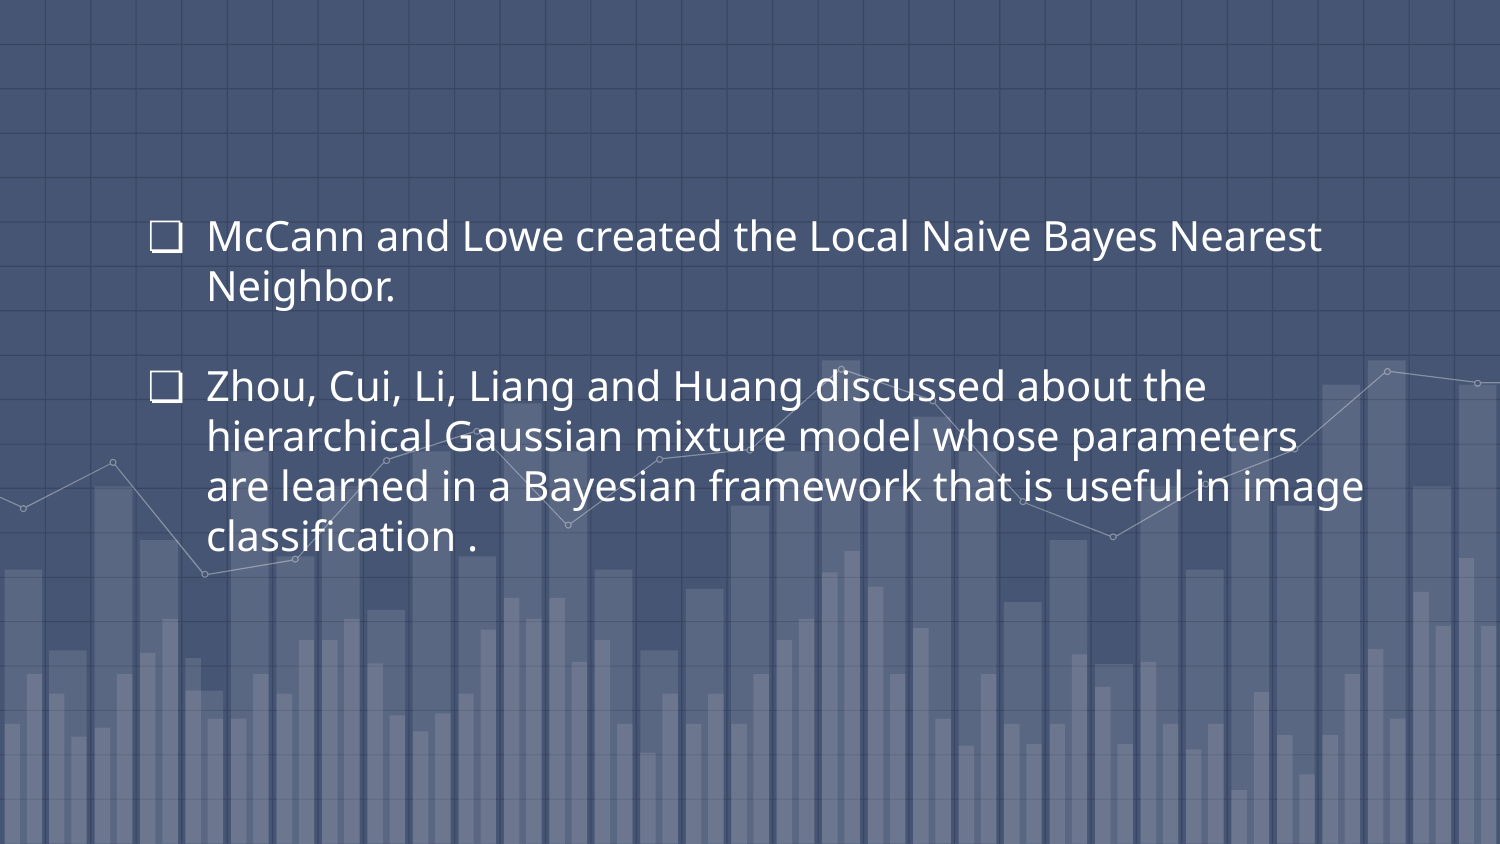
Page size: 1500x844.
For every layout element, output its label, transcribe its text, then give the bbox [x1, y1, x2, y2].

title McCann and Lowe created the Local Naive Bayes Nearest Neighbor. Zhou, Cui, Li, Liang and Huang discussed about the hierarchical Gaussian mixture model whose parameters are learned in a Bayesian framework that is useful in image classification . [116, 194, 1384, 639]
